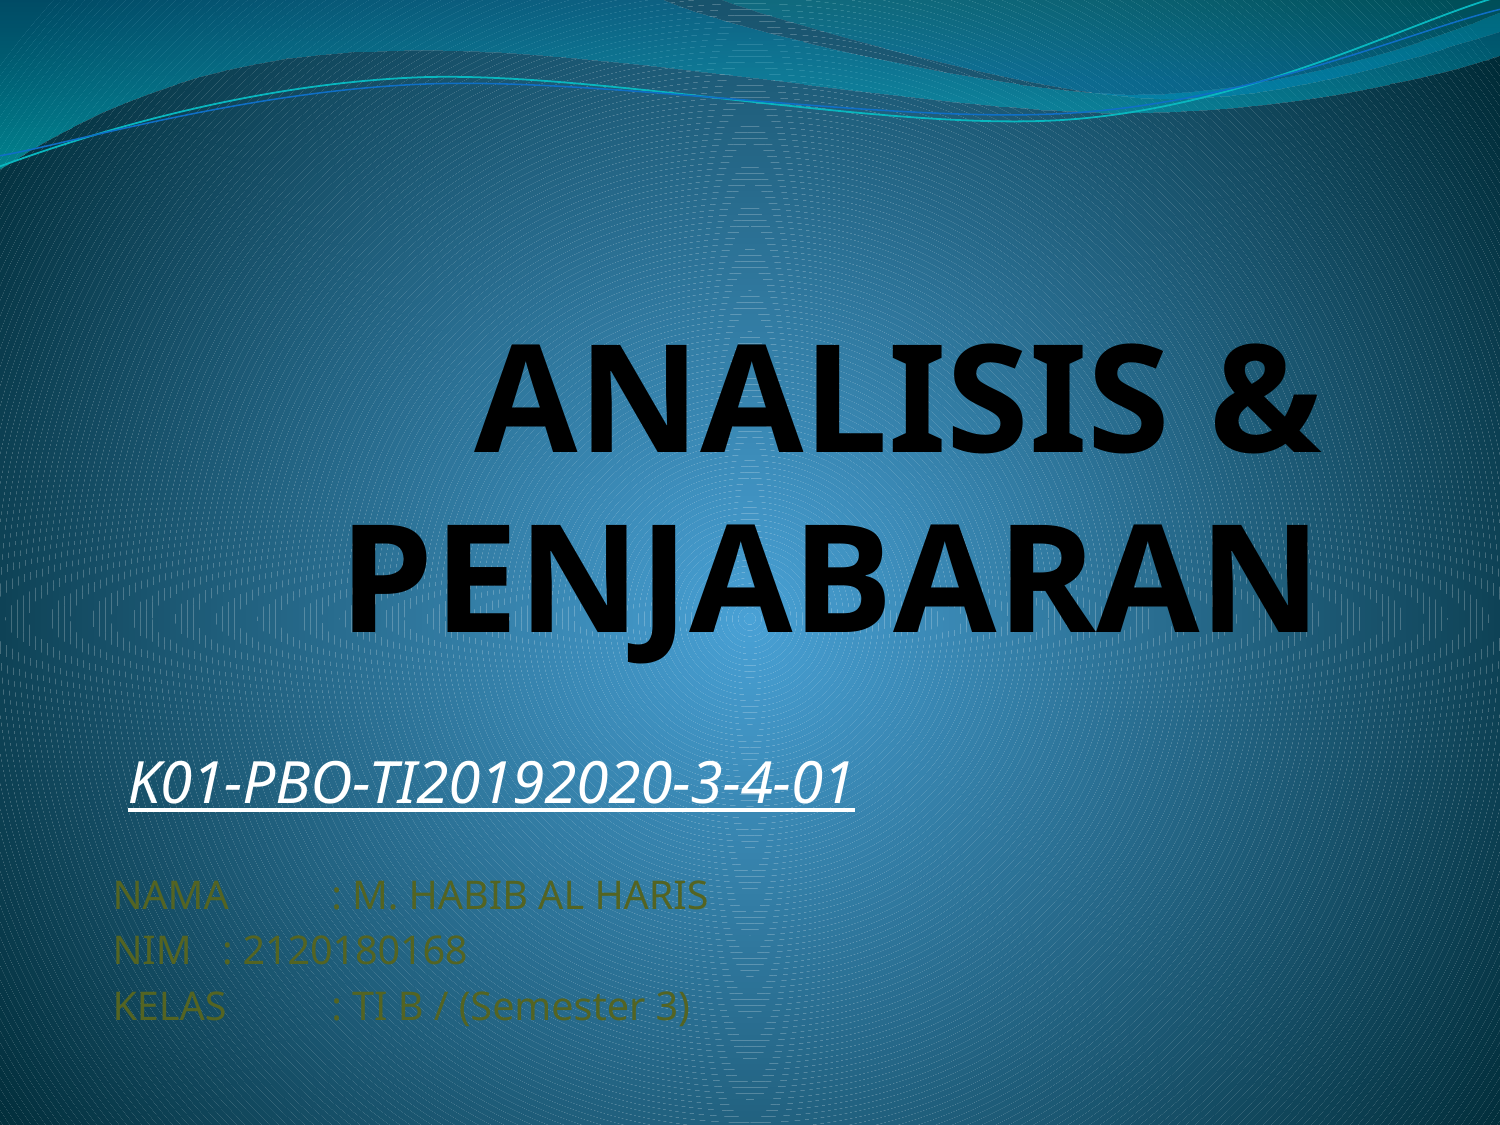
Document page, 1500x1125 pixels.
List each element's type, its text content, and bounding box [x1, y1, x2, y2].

title ANALISIS & PENJABARAN [87, 237, 1325, 663]
subtitle NAMA : M. HABIB AL HARIS NIM : 2120180168 KELAS : TI B / (Semester 3) [112, 913, 1173, 1038]
text_box K01-PBO-TI20192020-3-4-01 [112, 737, 1173, 913]
